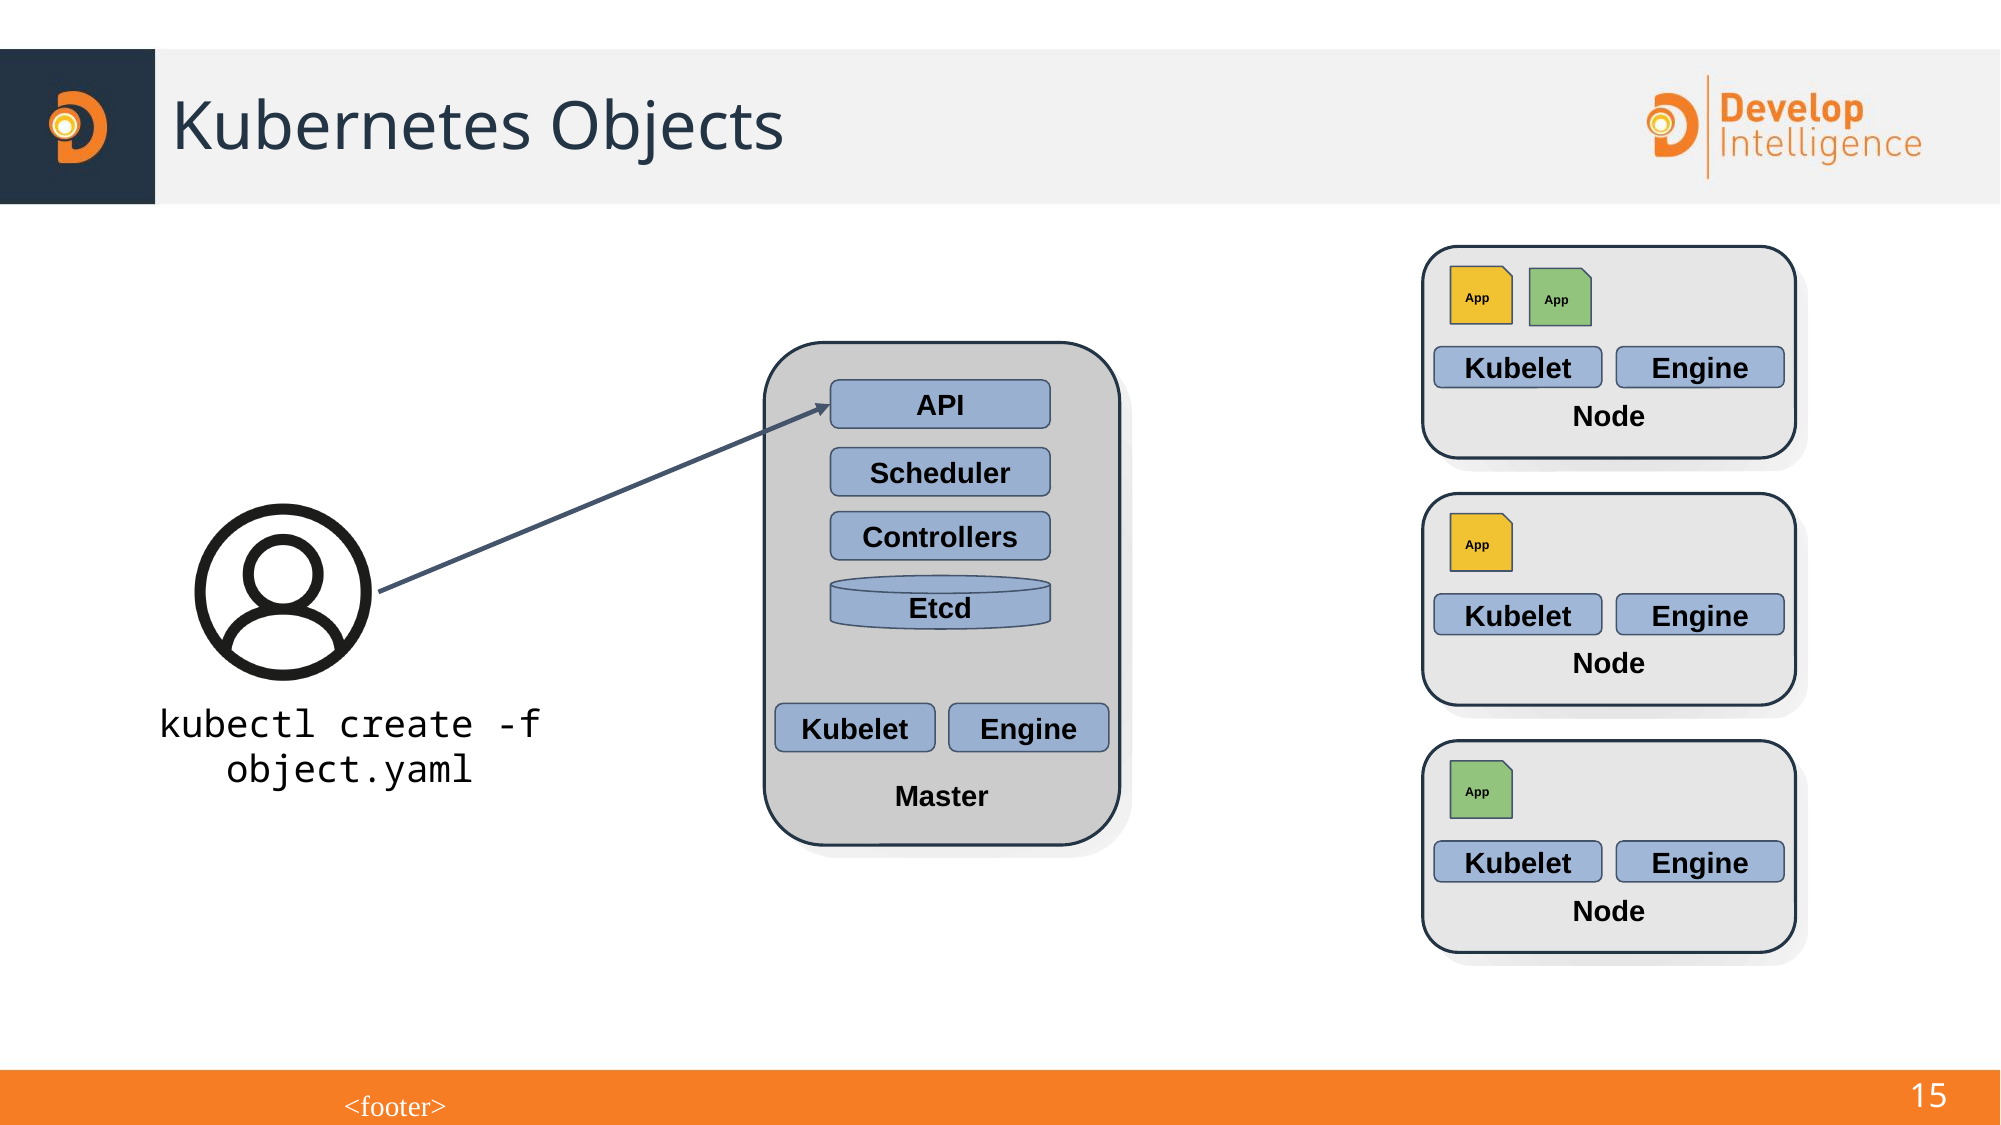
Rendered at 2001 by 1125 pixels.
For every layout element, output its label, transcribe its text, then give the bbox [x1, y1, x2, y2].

title Kubernetes Objects [156, 53, 1999, 202]
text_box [1422, 493, 1809, 719]
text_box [1422, 246, 1809, 472]
picture [0, 0, 2001, 1125]
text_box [1422, 740, 1809, 966]
slide_number <number> [1860, 1072, 1997, 1122]
text_box kubectl create -f object.yaml [28, 685, 672, 805]
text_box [764, 342, 1133, 858]
